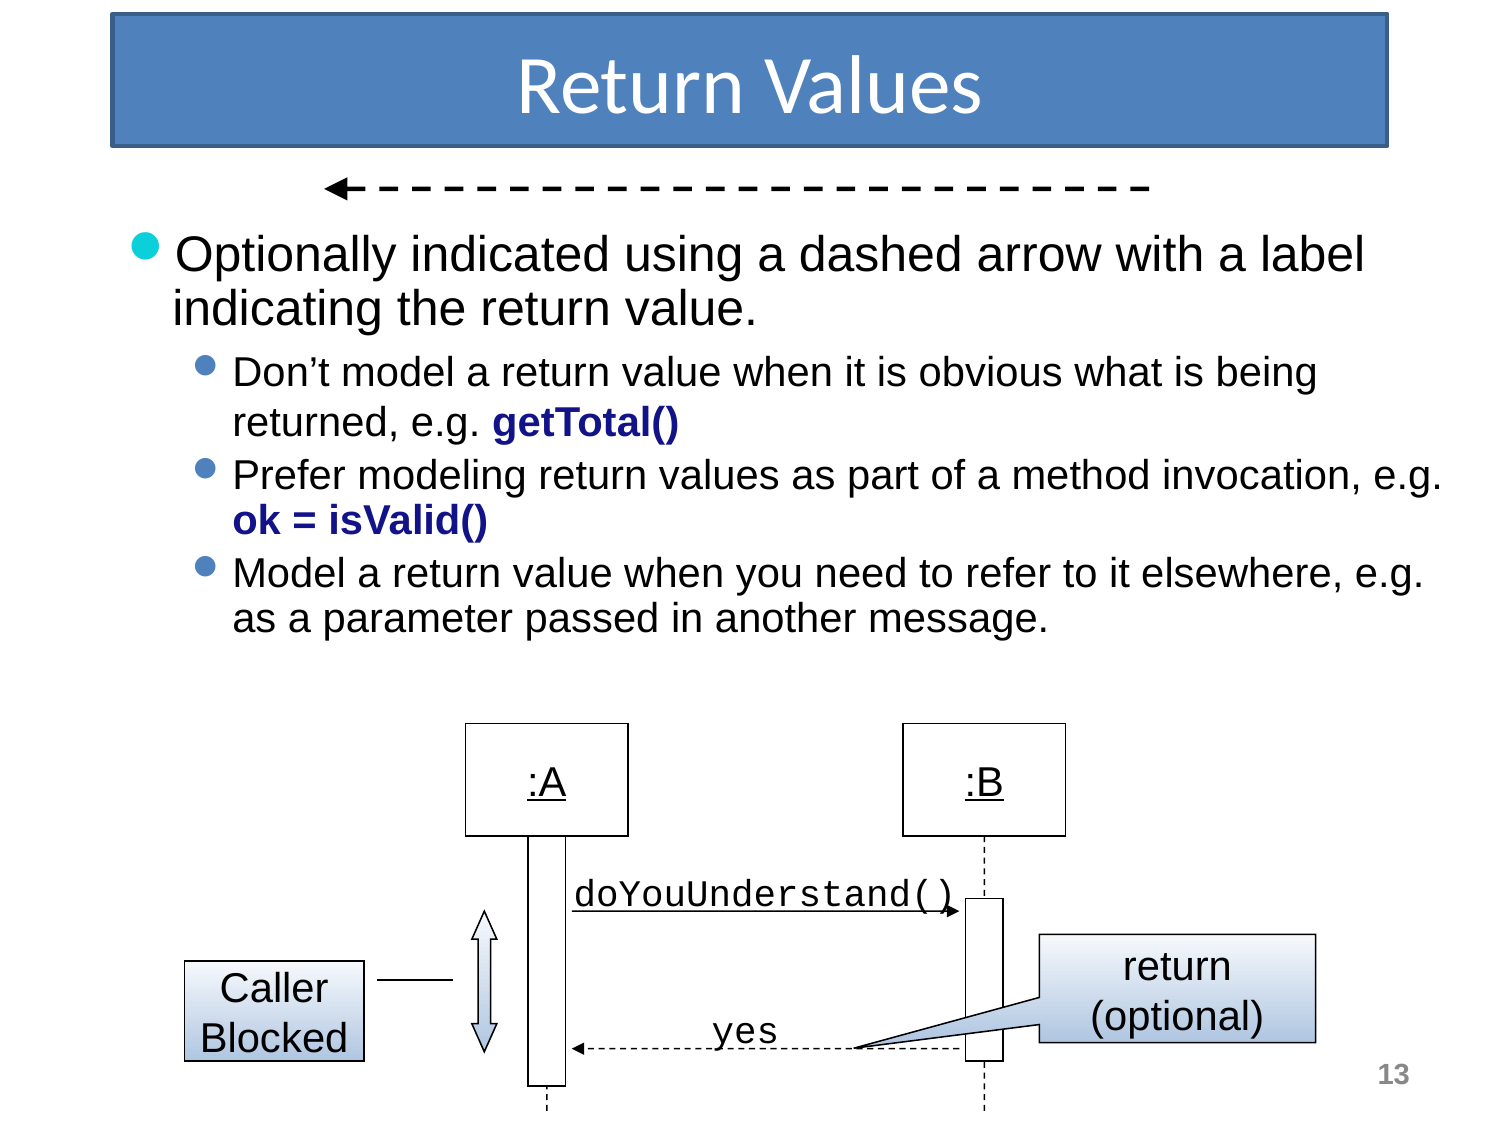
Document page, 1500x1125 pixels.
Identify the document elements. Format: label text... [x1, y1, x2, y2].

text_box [184, 723, 1316, 1112]
text_box Optionally indicated using a dashed arrow with a label indicating the return value. Don’t model a return value when it is obvious what is being returned, e.g. getTotal() Prefer modeling return values as part of a method invocation, e.g. ok = isValid() Model a return value when you need to refer to it elsewhere, e.g. as a parameter passed in another message. [112, 221, 1463, 988]
text_box Return Values [112, 13, 1388, 147]
slide_number 13 [1319, 1042, 1425, 1103]
text_box [324, 178, 348, 200]
